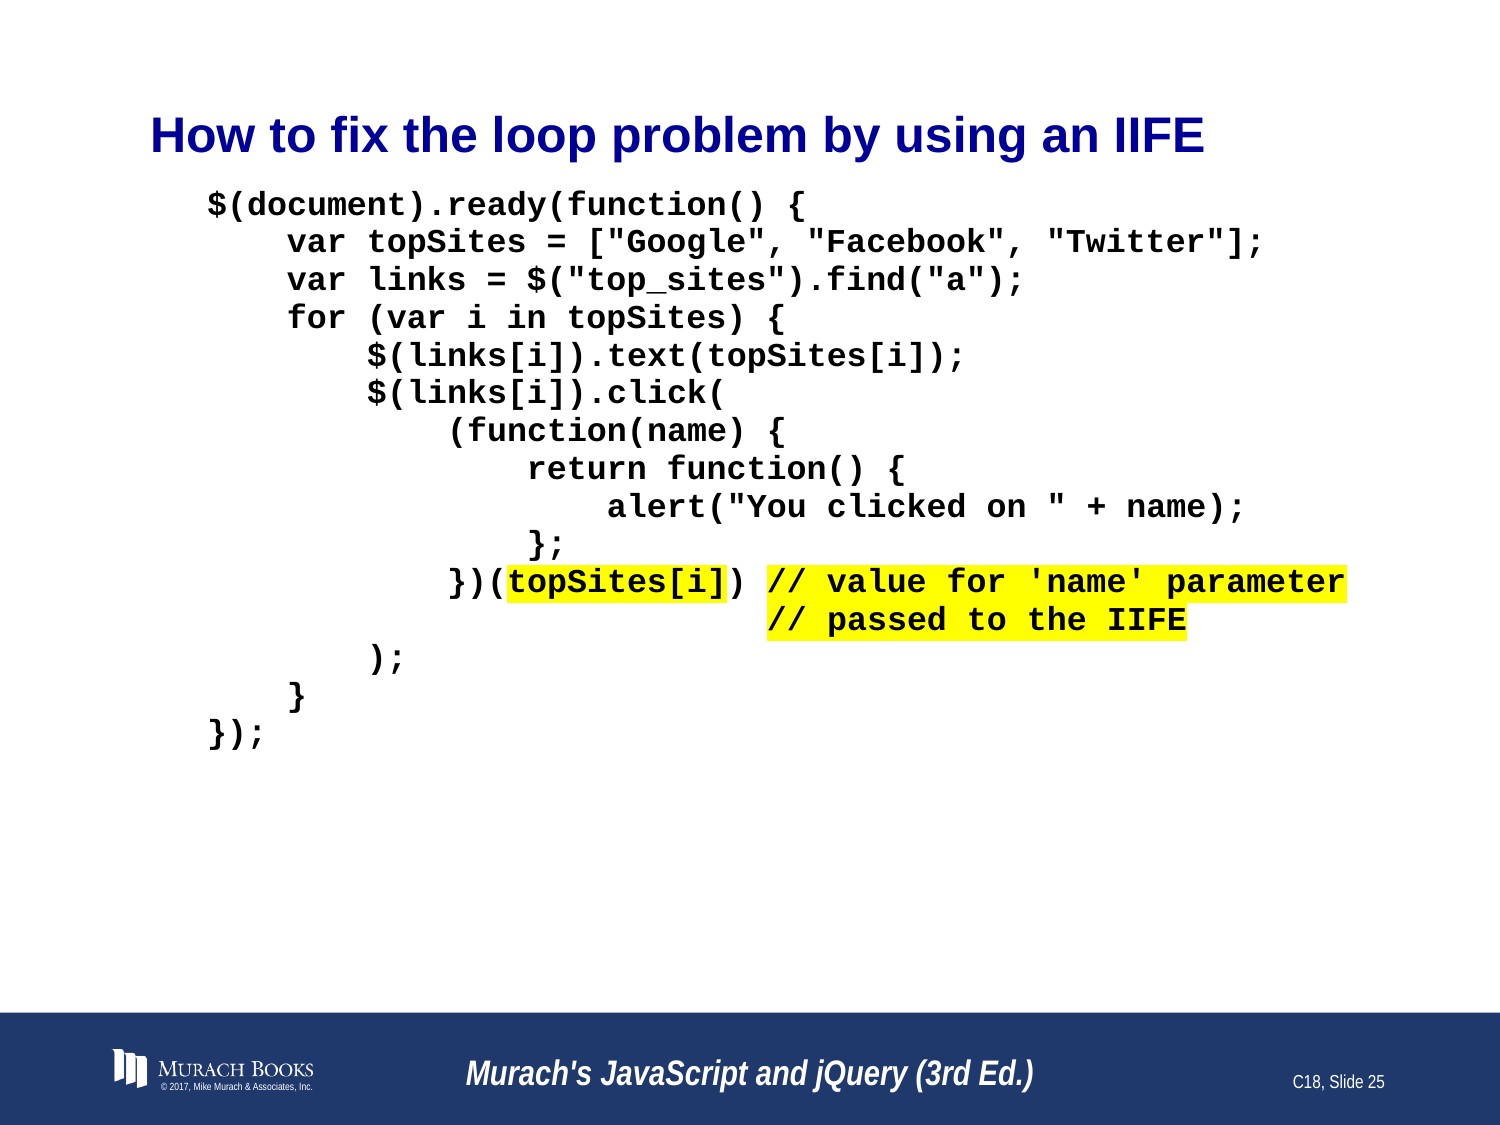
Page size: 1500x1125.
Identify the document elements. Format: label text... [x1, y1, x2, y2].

slide_number Murach's JavaScript and jQuery (3rd Ed.) [463, 1025, 1050, 1100]
slide_number C18, Slide 25 [1087, 1025, 1400, 1100]
title How to fix the loop problem by using an IIFE [150, 102, 1350, 164]
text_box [149, 187, 1350, 754]
footer © 2017, Mike Murach & Associates, Inc. [12, 1025, 463, 1100]
